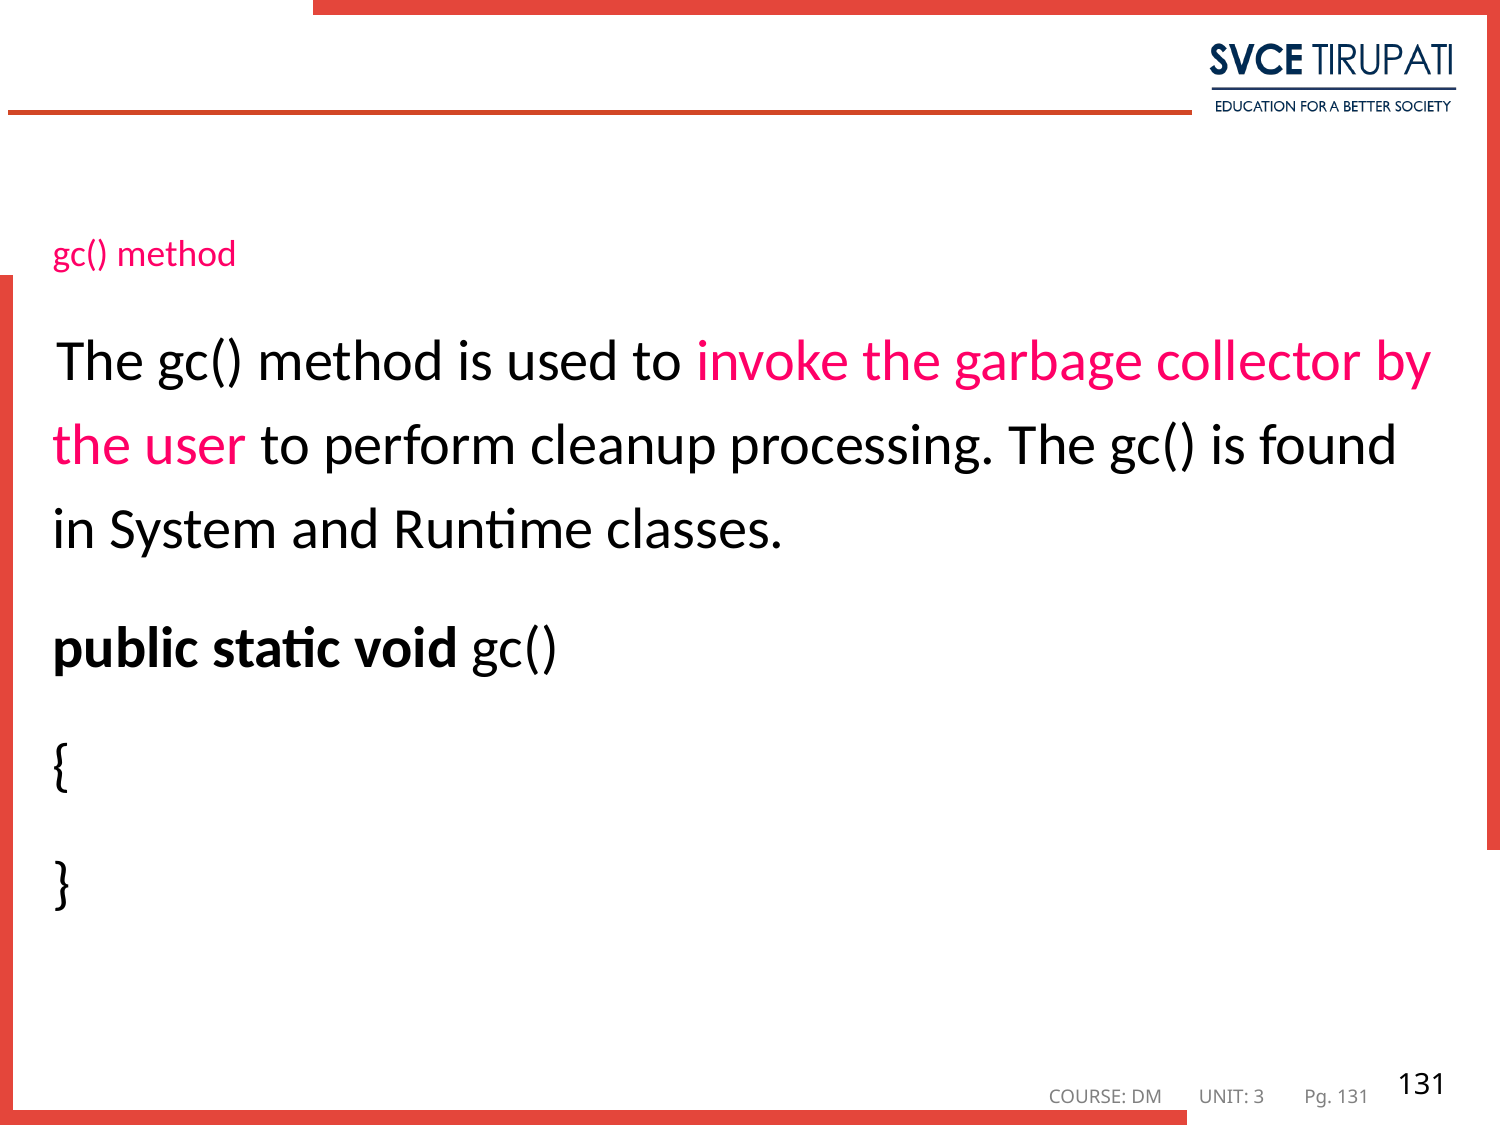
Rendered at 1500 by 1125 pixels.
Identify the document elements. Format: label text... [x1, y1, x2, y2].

slide_number 131 [1149, 1037, 1463, 1113]
list gc() method The gc() method is used to invoke the garbage collector by the user to perform cleanup processing. The gc() is found in System and Runtime classes. public static void gc() { } [37, 212, 1463, 1006]
picture [1185, 20, 1477, 124]
